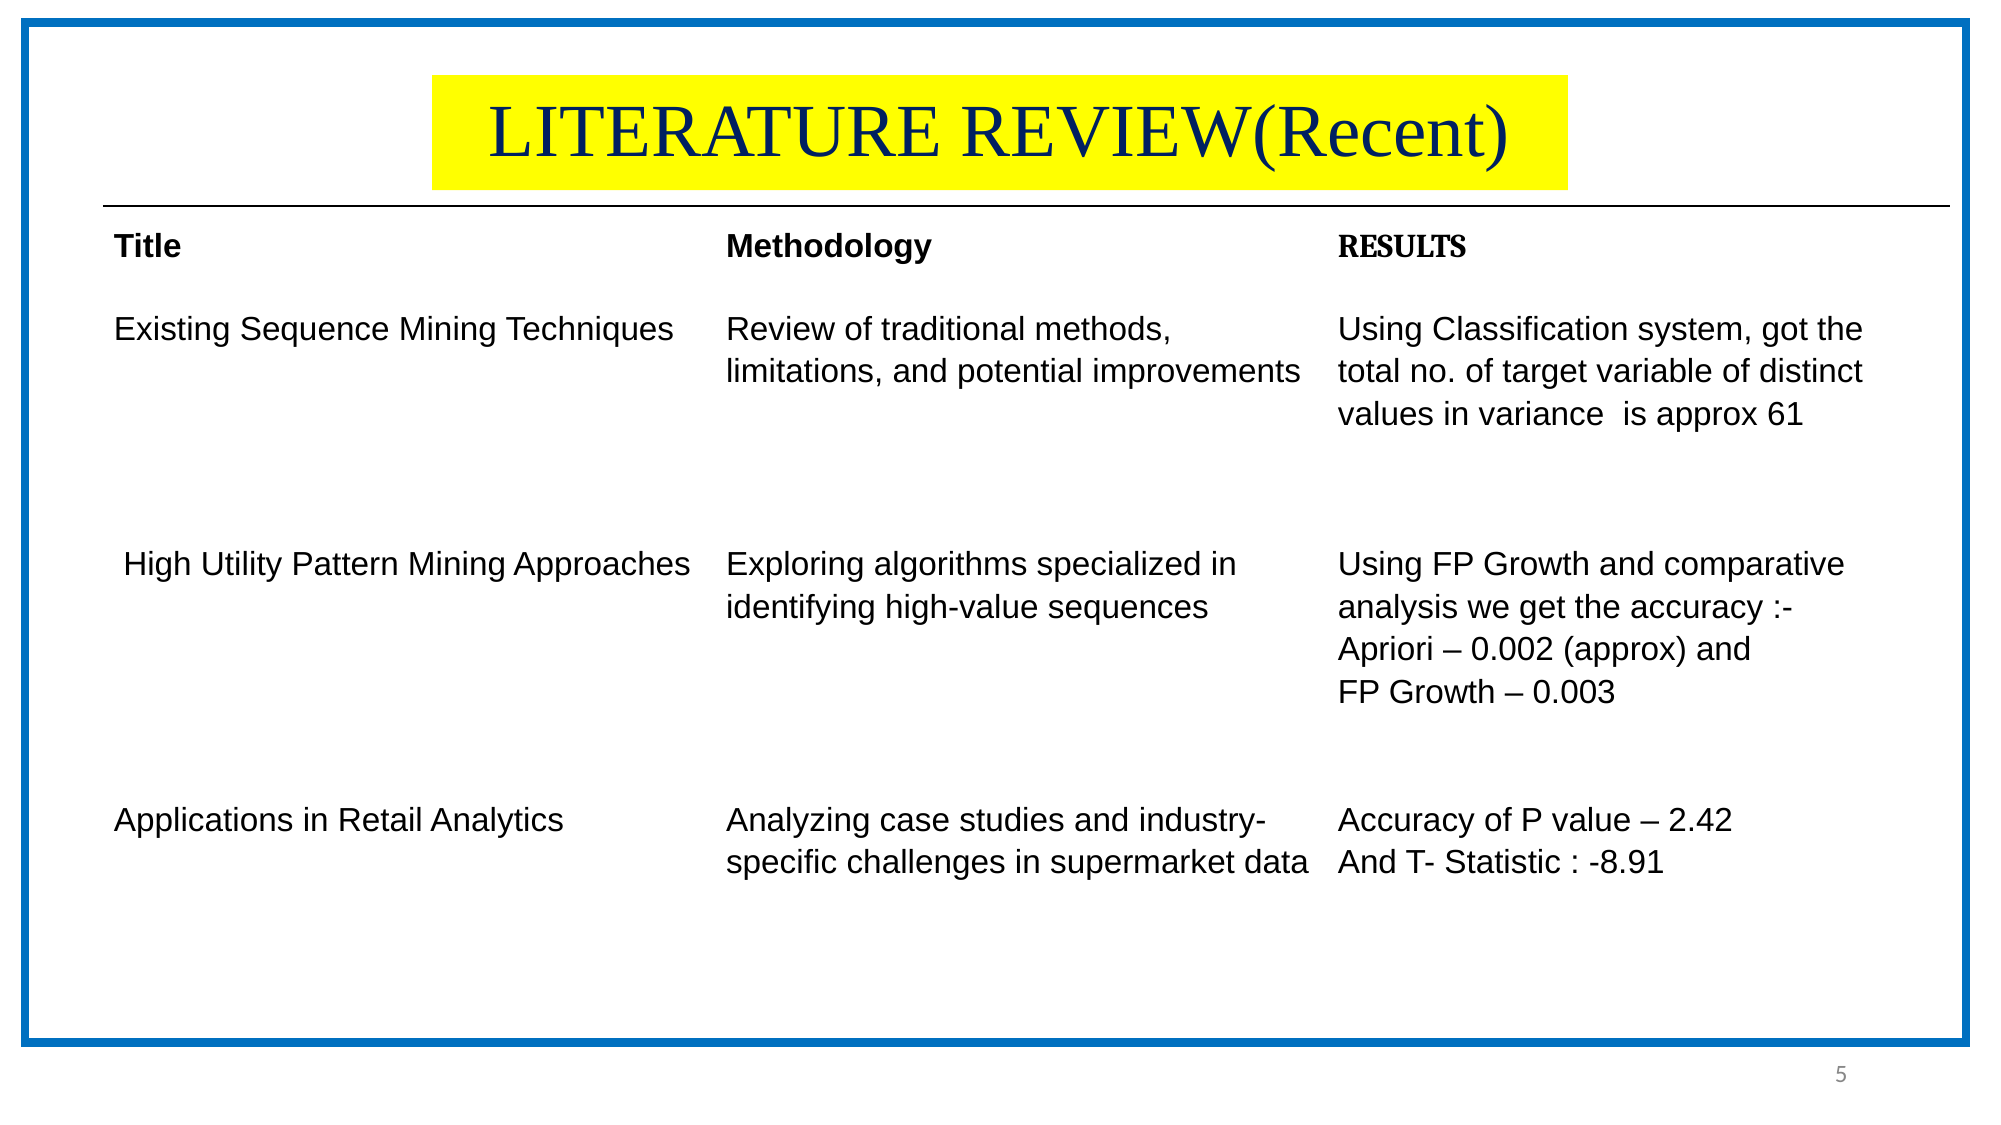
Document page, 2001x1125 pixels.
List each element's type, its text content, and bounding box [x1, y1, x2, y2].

table_cell Using Classification system, got the total no. of target variable of distinct values in variance is approx 61 [1327, 305, 1939, 540]
table_header Title [103, 221, 715, 305]
table_cell High Utility Pattern Mining Approaches [103, 540, 715, 796]
table_cell Applications in Retail Analytics [103, 796, 715, 997]
table_cell Exploring algorithms specialized in identifying high-value sequences [715, 540, 1327, 796]
text_box [25, 22, 1967, 1043]
slide_number 5 [1412, 1043, 1863, 1103]
table_cell Using FP Growth and comparative analysis we get the accuracy :- Apriori – 0.002 (approx) and FP Growth – 0.003 [1327, 540, 1939, 796]
table_cell Existing Sequence Mining Techniques [103, 305, 715, 540]
table_cell Analyzing case studies and industry-specific challenges in supermarket data [715, 796, 1327, 997]
table_cell Accuracy of P value – 2.42 And T- Statistic : -8.91 [1327, 796, 1939, 997]
table_cell Review of traditional methods, limitations, and potential improvements [715, 305, 1327, 540]
table_header RESULTS [1327, 221, 1939, 305]
table_header Methodology [715, 221, 1327, 305]
